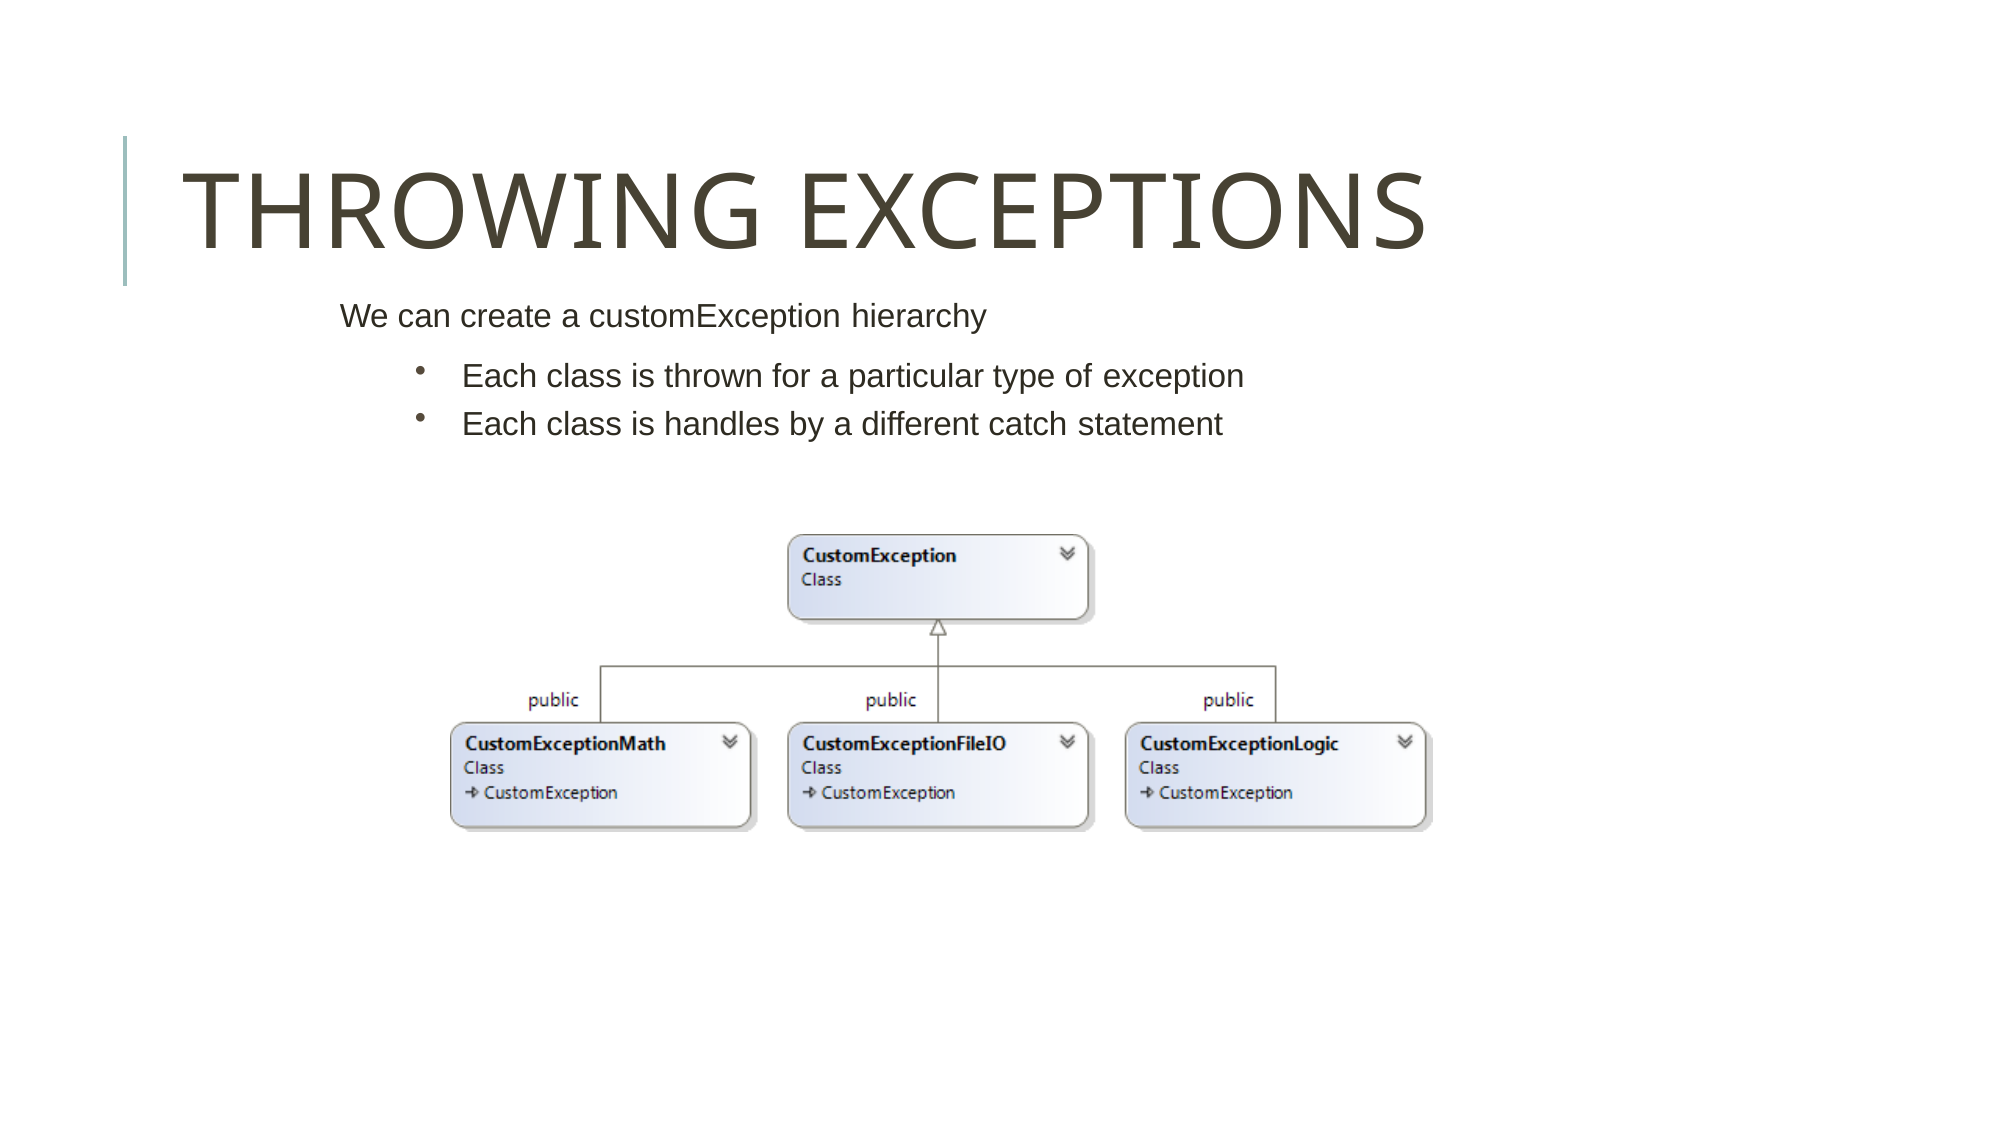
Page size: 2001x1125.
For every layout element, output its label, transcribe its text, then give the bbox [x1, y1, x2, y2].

text_box We can create a customException hierarchy Each class is thrown for a particular type of exception Each class is handles by a different catch statement [337, 342, 1252, 443]
title Throwing exceptions [168, 96, 1763, 342]
text_box [450, 534, 1433, 832]
